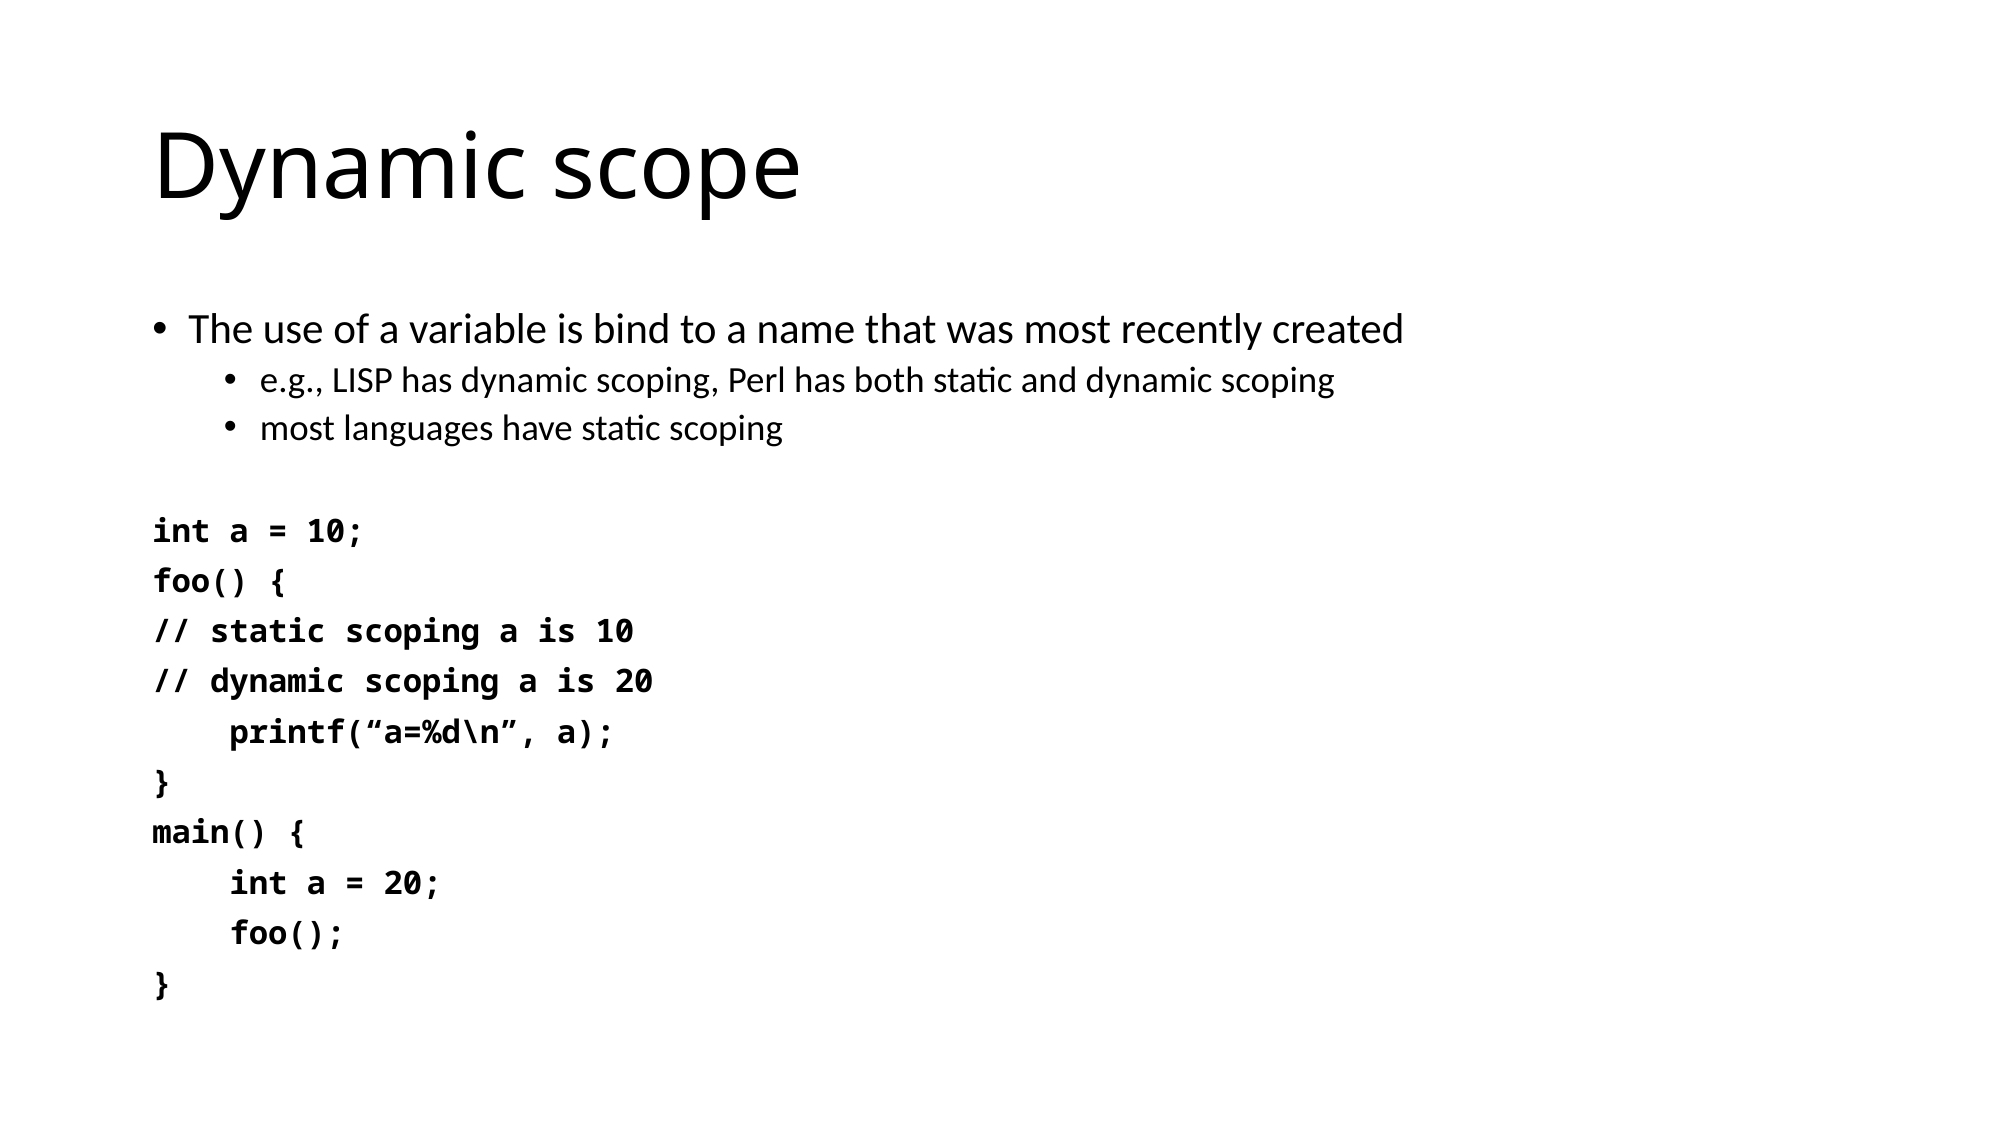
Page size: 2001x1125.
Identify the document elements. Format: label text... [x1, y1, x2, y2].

title Dynamic scope [137, 59, 1863, 278]
list The use of a variable is bind to a name that was most recently created e.g., LISP has dynamic scoping, Perl has both static and dynamic scoping most languages have static scoping int a = 10; foo() { // static scoping a is 10 // dynamic scoping a is 20 printf(“a=%d\n”, a); } main() { int a = 20; foo(); } [137, 299, 1863, 1014]
